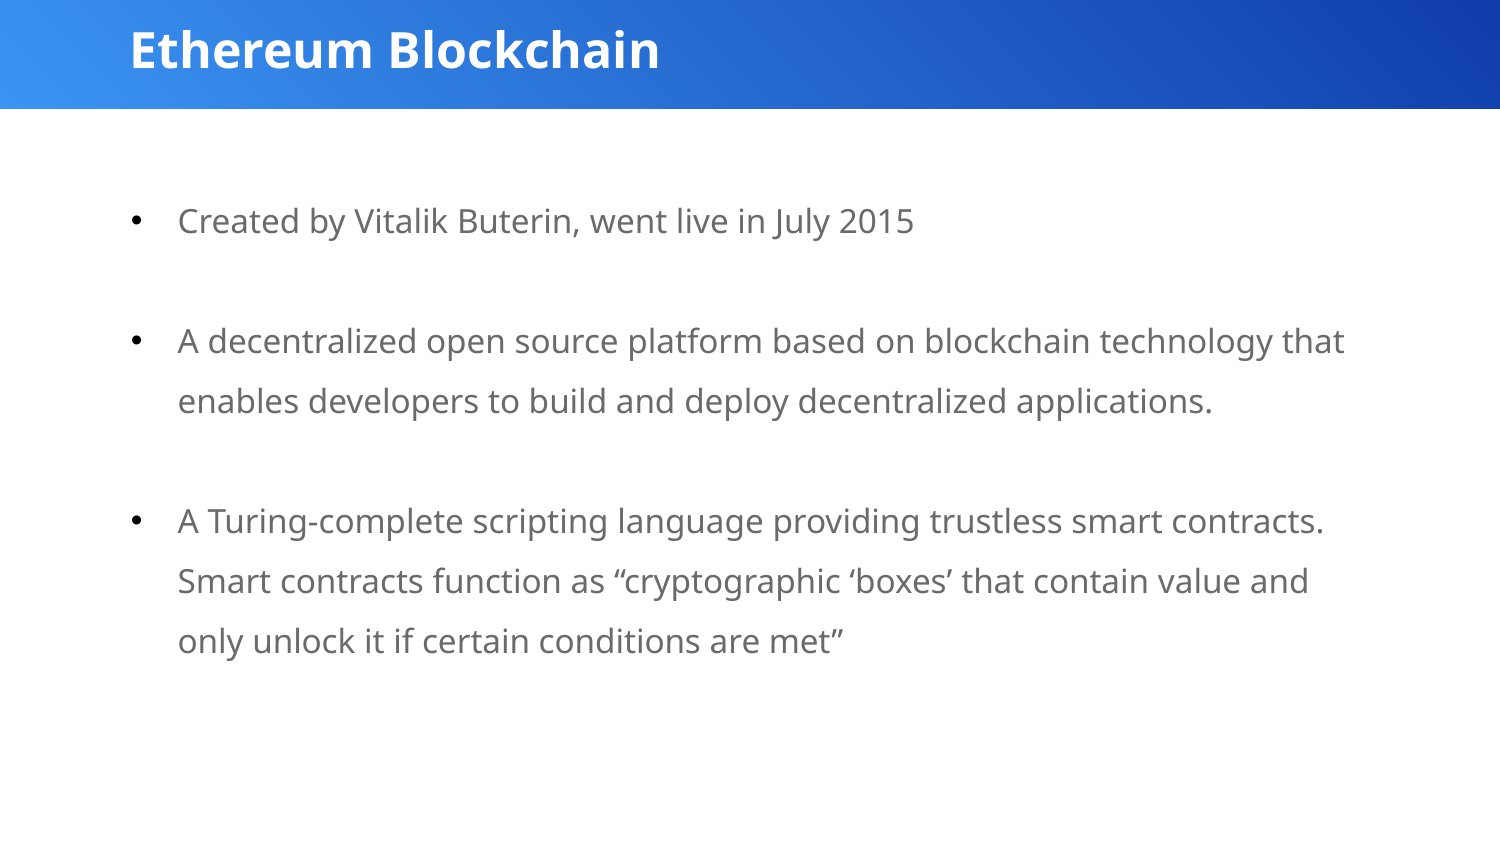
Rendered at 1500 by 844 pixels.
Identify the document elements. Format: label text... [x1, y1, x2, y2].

text_box Ethereum Blockchain [129, 18, 1371, 92]
text_box [0, 0, 1500, 109]
text_box Created by Vitalik Buterin, went live in July 2015 A decentralized open source platform based on blockchain technology that enables developers to build and deploy decentralized applications. A Turing-complete scripting language providing trustless smart contracts. Smart contracts function as “cryptographic ‘boxes’ that contain value and only unlock it if certain conditions are met” [115, 173, 1371, 668]
